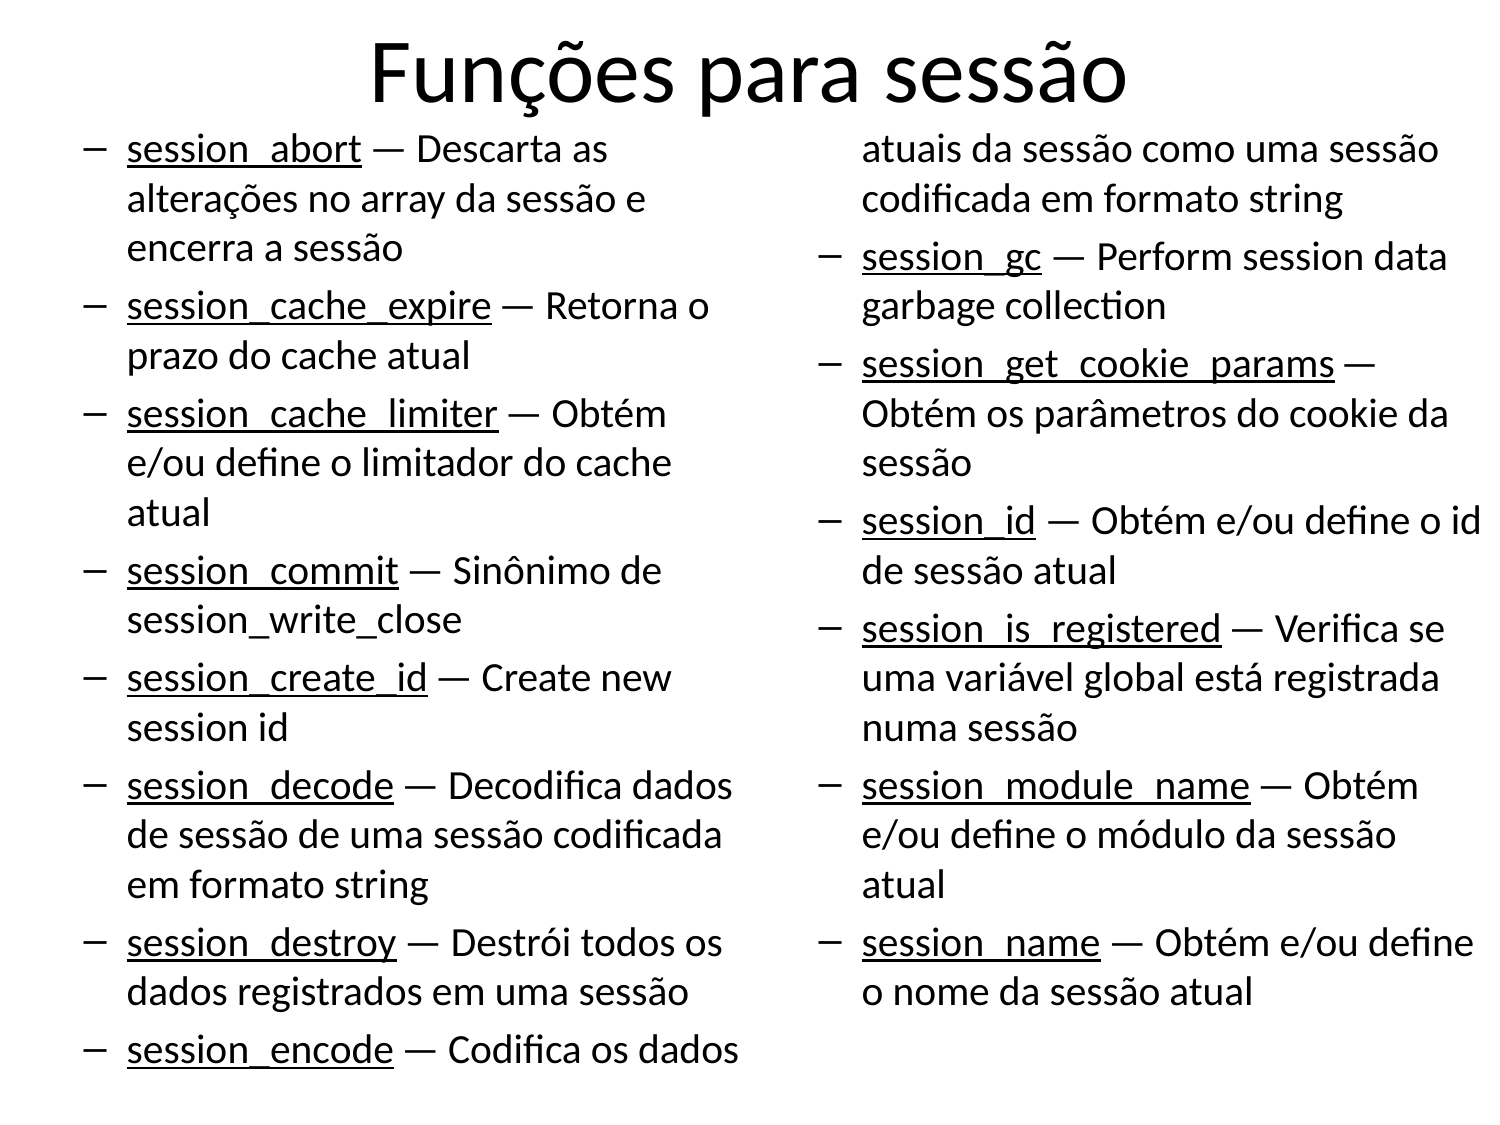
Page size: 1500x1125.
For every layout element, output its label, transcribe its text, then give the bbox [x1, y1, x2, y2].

title Funções para sessão [75, 0, 1425, 113]
list session_abort — Descarta as alterações no array da sessão e encerra a sessão session_cache_expire — Retorna o prazo do cache atual session_cache_limiter — Obtém e/ou define o limitador do cache atual session_commit — Sinônimo de session_write_close session_create_id — Create new session id session_decode — Decodifica dados de sessão de uma sessão codificada em formato string session_destroy — Destrói todos os dados registrados em uma sessão session_encode — Codifica os dados atuais da sessão como uma sessão codificada em formato string session_gc — Perform session data garbage collection session_get_cookie_params — Obtém os parâmetros do cookie da sessão session_id — Obtém e/ou define o id de sessão atual session_is_registered — Verifica se uma variável global está registrada numa sessão session_module_name — Obtém e/ou define o módulo da sessão atual session_name — Obtém e/ou define o nome da sessão atual [0, 113, 1500, 1090]
